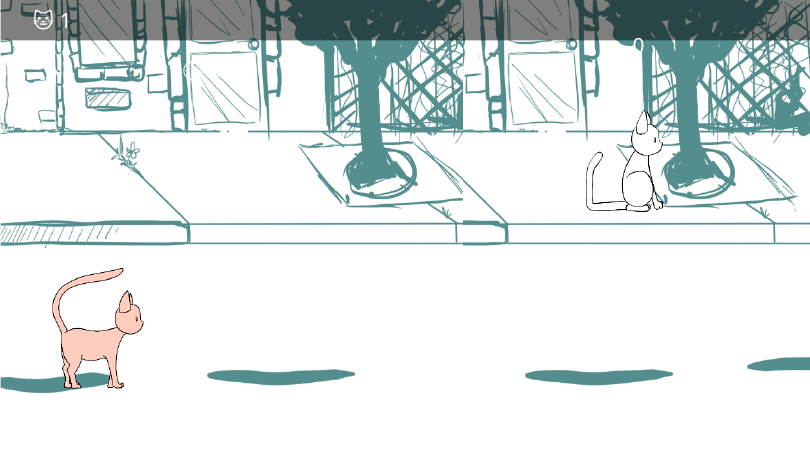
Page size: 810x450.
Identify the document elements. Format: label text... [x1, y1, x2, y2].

picture [0, 0, 810, 450]
text_box 🐱 1 0 🕓 5:00 [17, 0, 810, 90]
